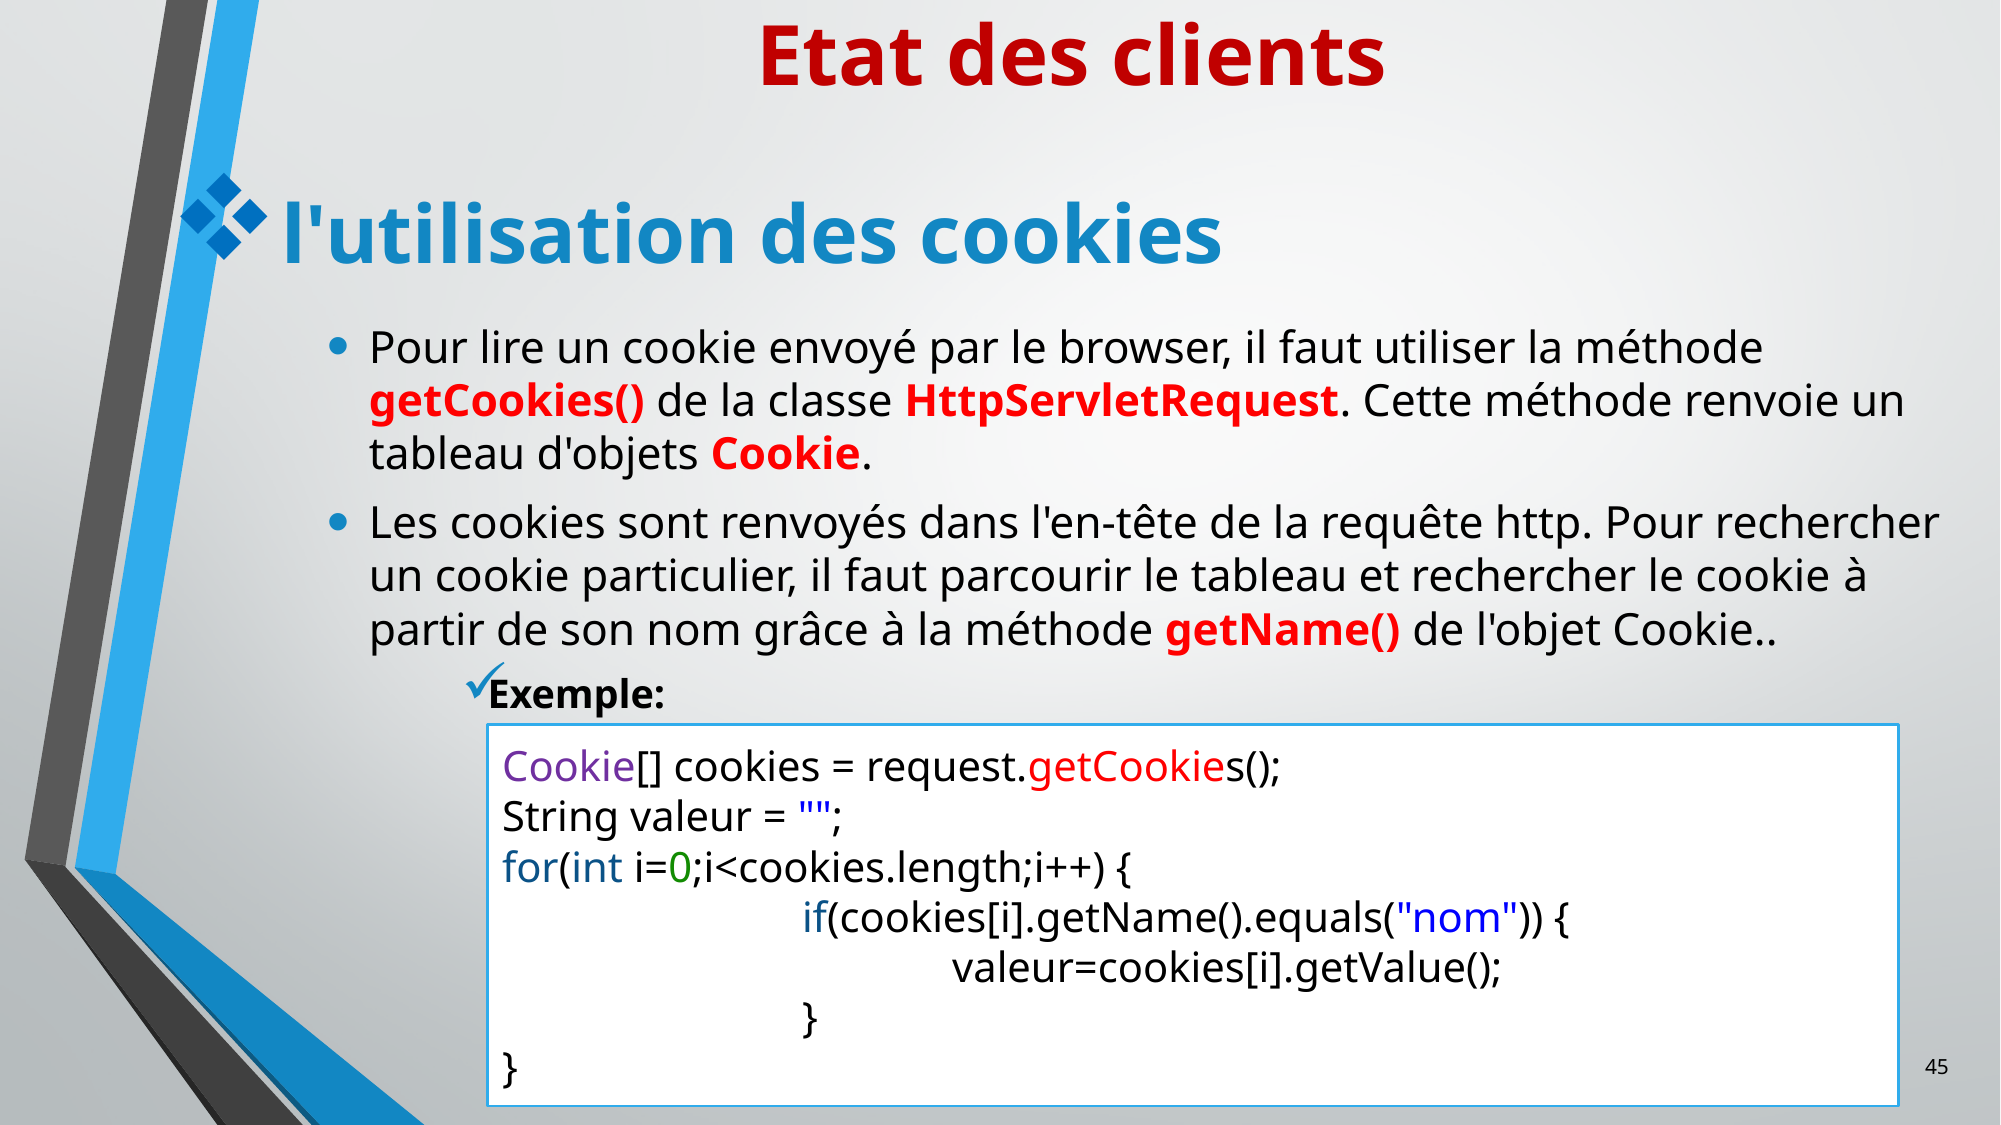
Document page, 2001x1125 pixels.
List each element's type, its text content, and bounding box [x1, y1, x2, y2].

text_box Cookie[] cookies = request.getCookies(); String valeur = ""; for(int i=0;i<cookies.length;i++) { if(cookies[i].getName().equals("nom")) { valeur=cookies[i].getValue(); } } [486, 723, 1900, 1107]
list Pour lire un cookie envoyé par le browser, il faut utiliser la méthode getCookies() de la classe HttpServletRequest. Cette méthode renvoie un tableau d'objets Cookie. Les cookies sont renvoyés dans l'en-tête de la requête http. Pour rechercher un cookie particulier, il faut parcourir le tableau et rechercher le cookie à partir de son nom grâce à la méthode getName() de l'objet Cookie.. Exemple: [244, 291, 1976, 744]
text_box Etat des clients [196, 0, 1948, 133]
text_box l'utilisation des cookies [154, 162, 1245, 301]
slide_number 45 [1900, 1038, 1964, 1098]
